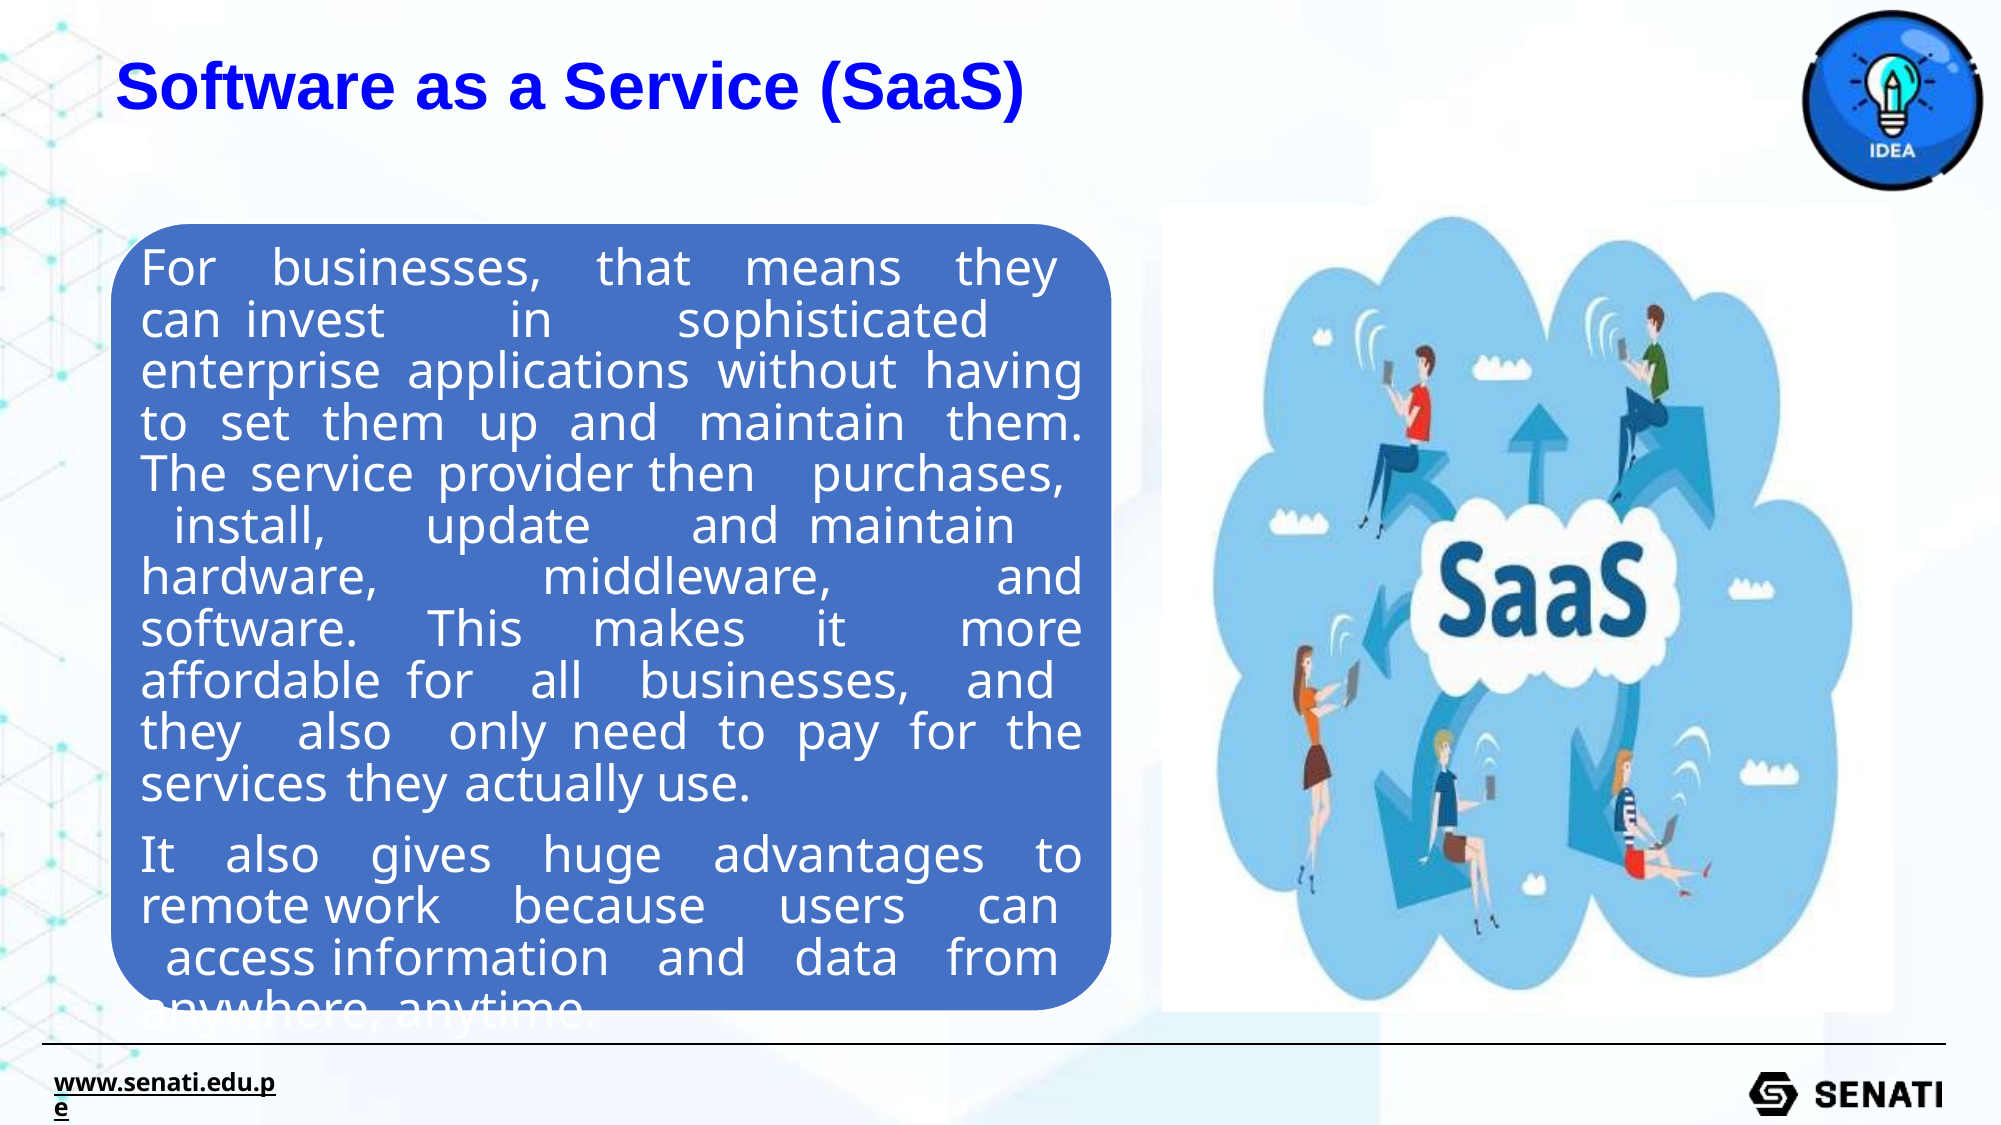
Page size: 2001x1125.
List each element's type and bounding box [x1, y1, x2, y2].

picture [0, 0, 2000, 1125]
text_box [108, 221, 1114, 1013]
text_box [1162, 0, 2000, 1012]
